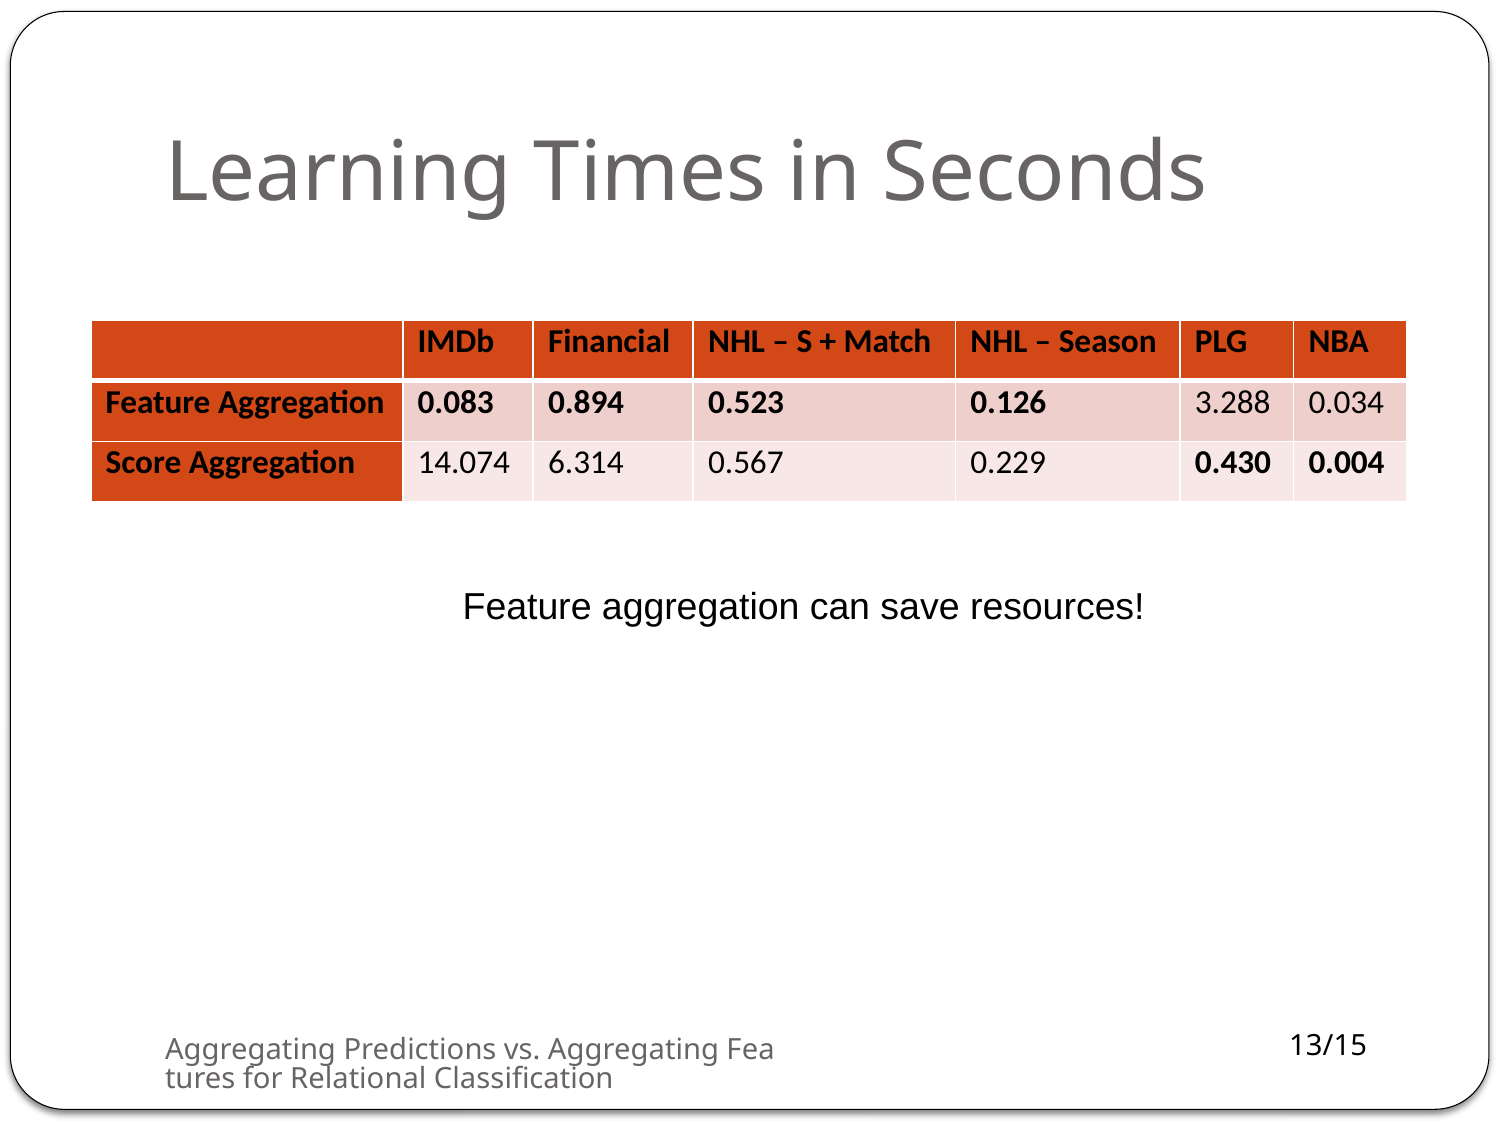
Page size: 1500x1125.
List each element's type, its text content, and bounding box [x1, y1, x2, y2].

table_header NHL – Season [956, 321, 1179, 378]
footer Aggregating Predictions vs. Aggregating Features for Relational Classification [150, 1012, 800, 1088]
table_header [92, 321, 402, 378]
table_cell 3.288 [1181, 383, 1293, 441]
table_header NHL – S + Match [694, 321, 955, 378]
table_header NBA [1294, 321, 1406, 378]
table_cell 0.894 [534, 383, 692, 441]
table_header IMDb [404, 321, 532, 378]
table_header PLG [1181, 321, 1293, 378]
table_cell 0.523 [694, 383, 955, 441]
table_cell 6.314 [534, 442, 692, 501]
table_cell Score Aggregation [92, 442, 402, 501]
table_cell 0.034 [1294, 383, 1406, 441]
table_cell 0.567 [694, 442, 955, 501]
table_cell 0.004 [1294, 442, 1406, 501]
text_box Feature aggregation can save resources! [447, 574, 1160, 635]
table_cell 0.083 [404, 383, 532, 441]
table_cell Feature Aggregation [92, 383, 402, 441]
table_header Financial [534, 321, 692, 378]
table_cell 14.074 [404, 442, 532, 501]
title Learning Times in Seconds [150, 45, 1425, 233]
table_cell 0.229 [956, 442, 1179, 501]
table_cell 0.430 [1181, 442, 1293, 501]
table_cell 0.126 [956, 383, 1179, 441]
